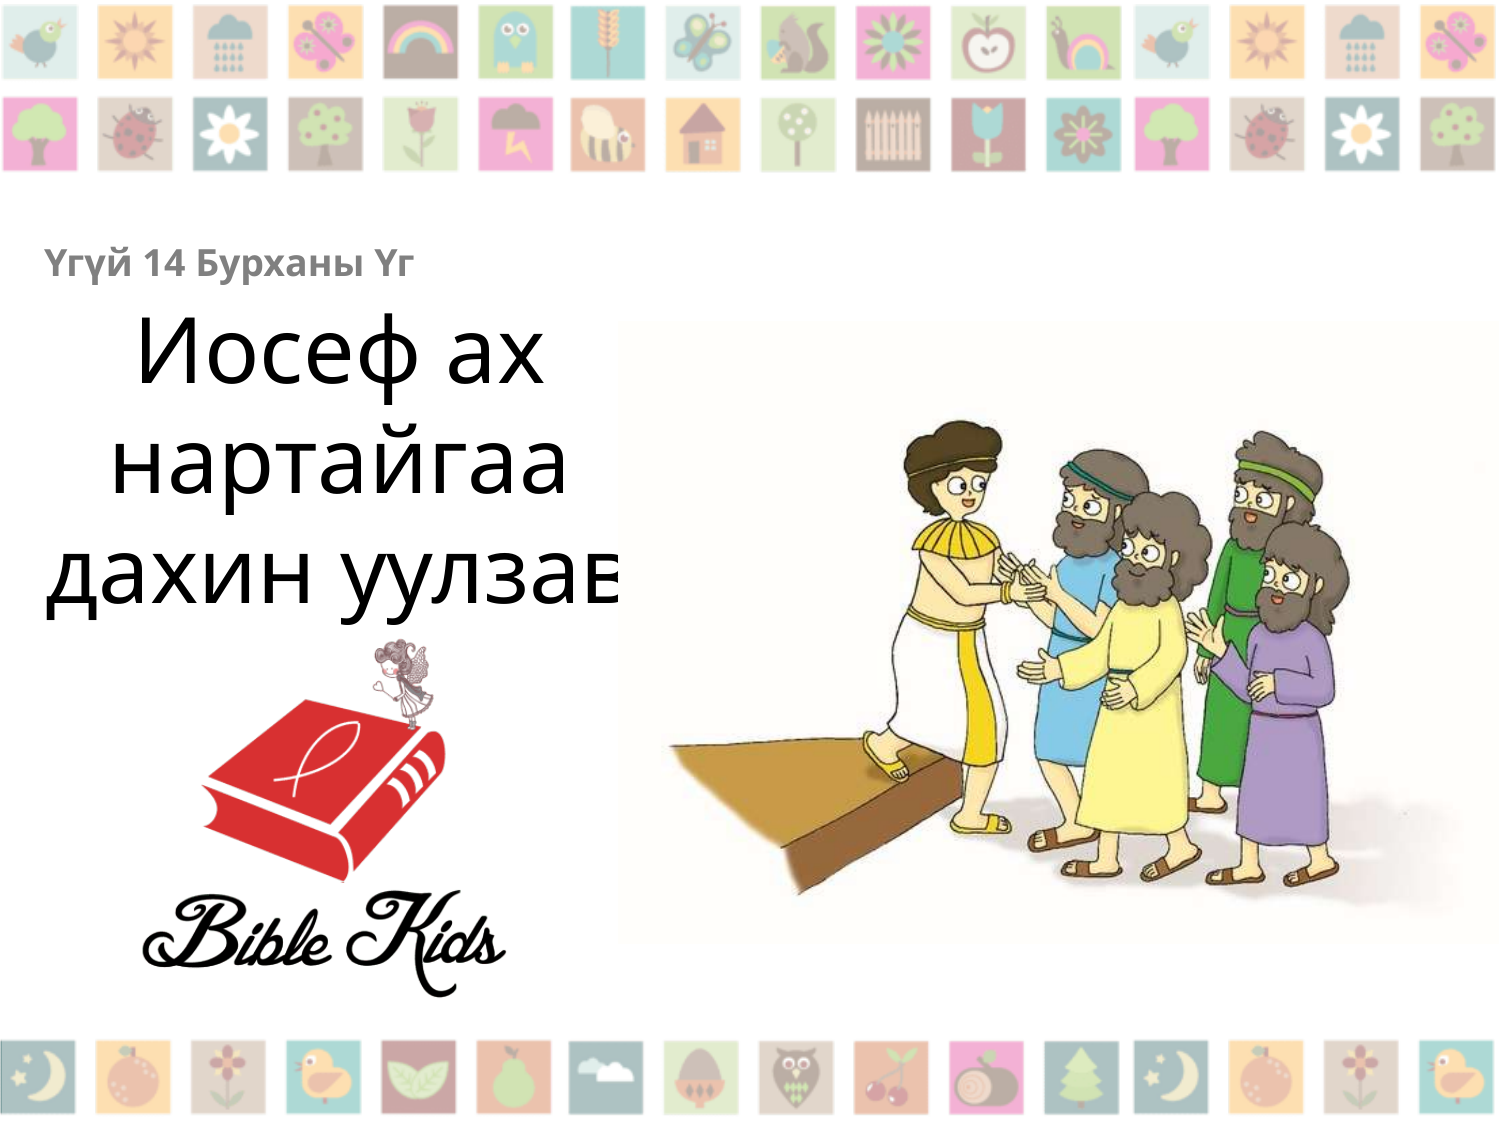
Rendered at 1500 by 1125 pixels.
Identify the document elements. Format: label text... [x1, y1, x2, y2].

text_box Үгүй 14 Бурханы Үг [29, 231, 526, 284]
picture [618, 321, 1500, 945]
text_box Иосеф ах нартайгаа дахин уулзав [17, 284, 663, 630]
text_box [0, 1028, 1500, 1118]
picture [117, 600, 544, 1027]
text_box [0, 3, 1500, 181]
